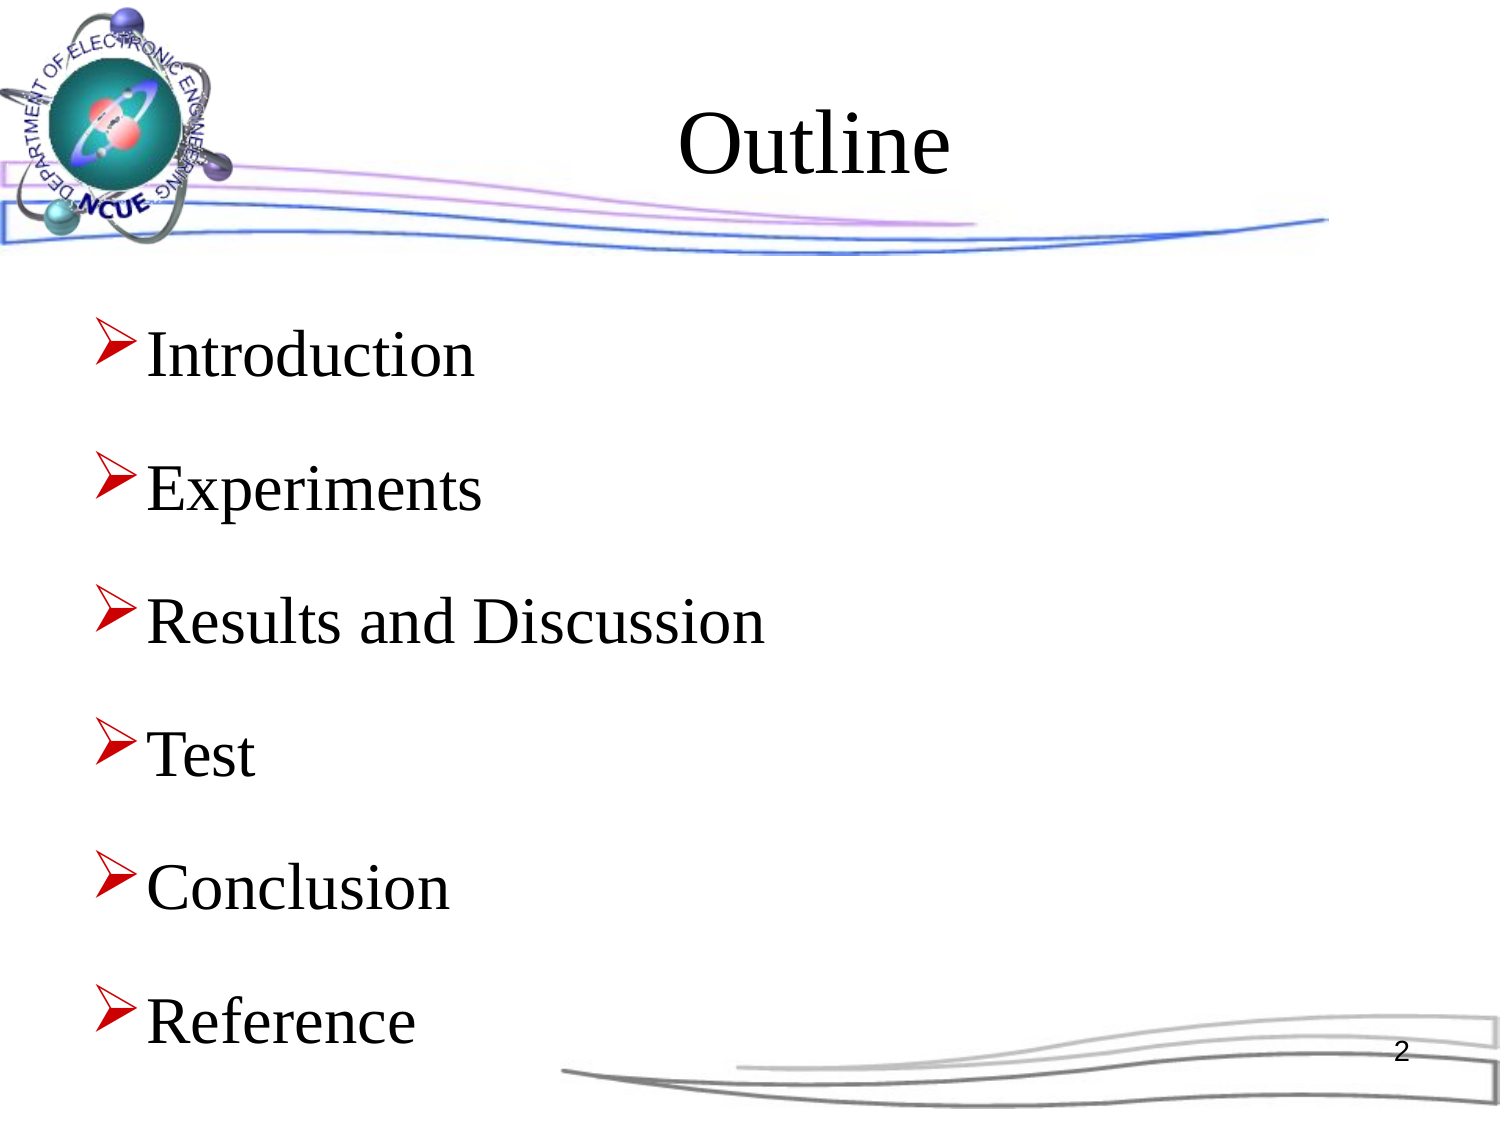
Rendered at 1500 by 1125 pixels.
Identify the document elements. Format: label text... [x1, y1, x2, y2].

picture [0, 0, 1329, 256]
picture [560, 1013, 1500, 1109]
list Introduction Experiments Results and Discussion Test Conclusion Reference [75, 262, 1425, 1005]
title Outline [218, 42, 1412, 231]
slide_number 2 [1074, 1024, 1426, 1103]
